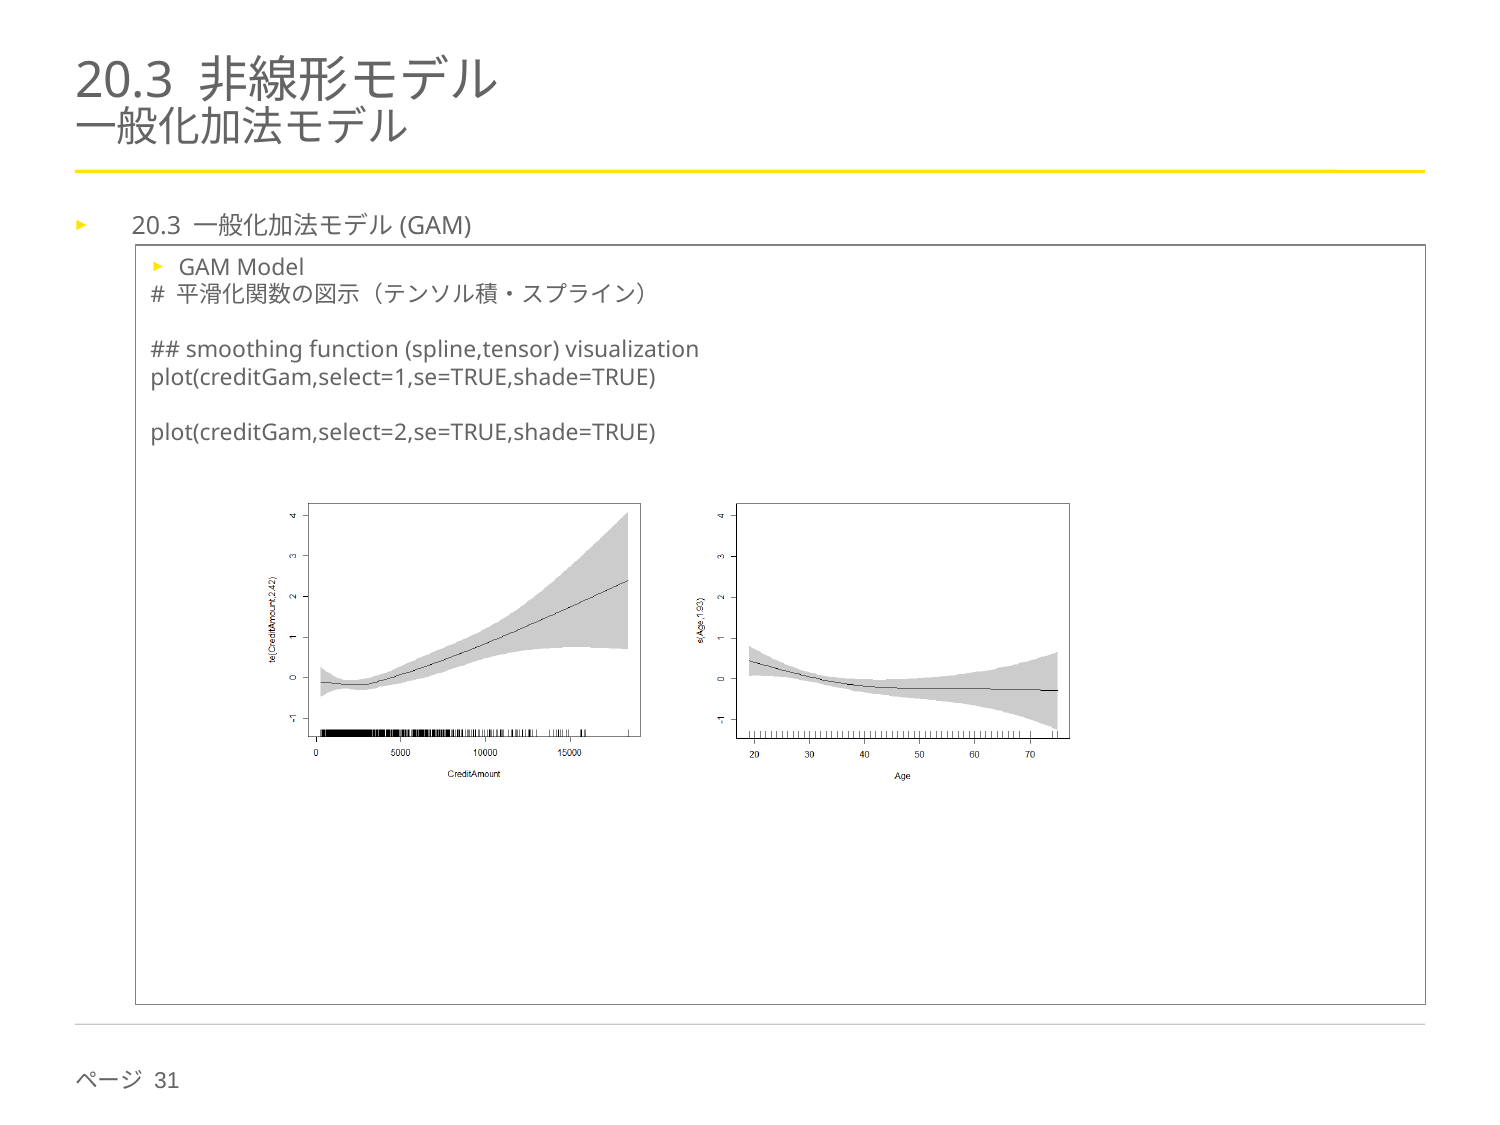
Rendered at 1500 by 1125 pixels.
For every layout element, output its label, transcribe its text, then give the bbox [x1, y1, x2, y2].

picture [265, 460, 663, 790]
text_box GAM Model # 平滑化関数の図示（テンソル積・スプライン） ## smoothing function (spline,tensor) visualization plot(creditGam,select=1,se=TRUE,shade=TRUE) plot(creditGam,select=2,se=TRUE,shade=TRUE) [134, 243, 1428, 1007]
picture [692, 460, 1093, 792]
title 20.3 非線形モデル 一般化加法モデル [75, 33, 1426, 175]
list 20.3 一般化加法モデル(GAM) [73, 209, 1424, 981]
